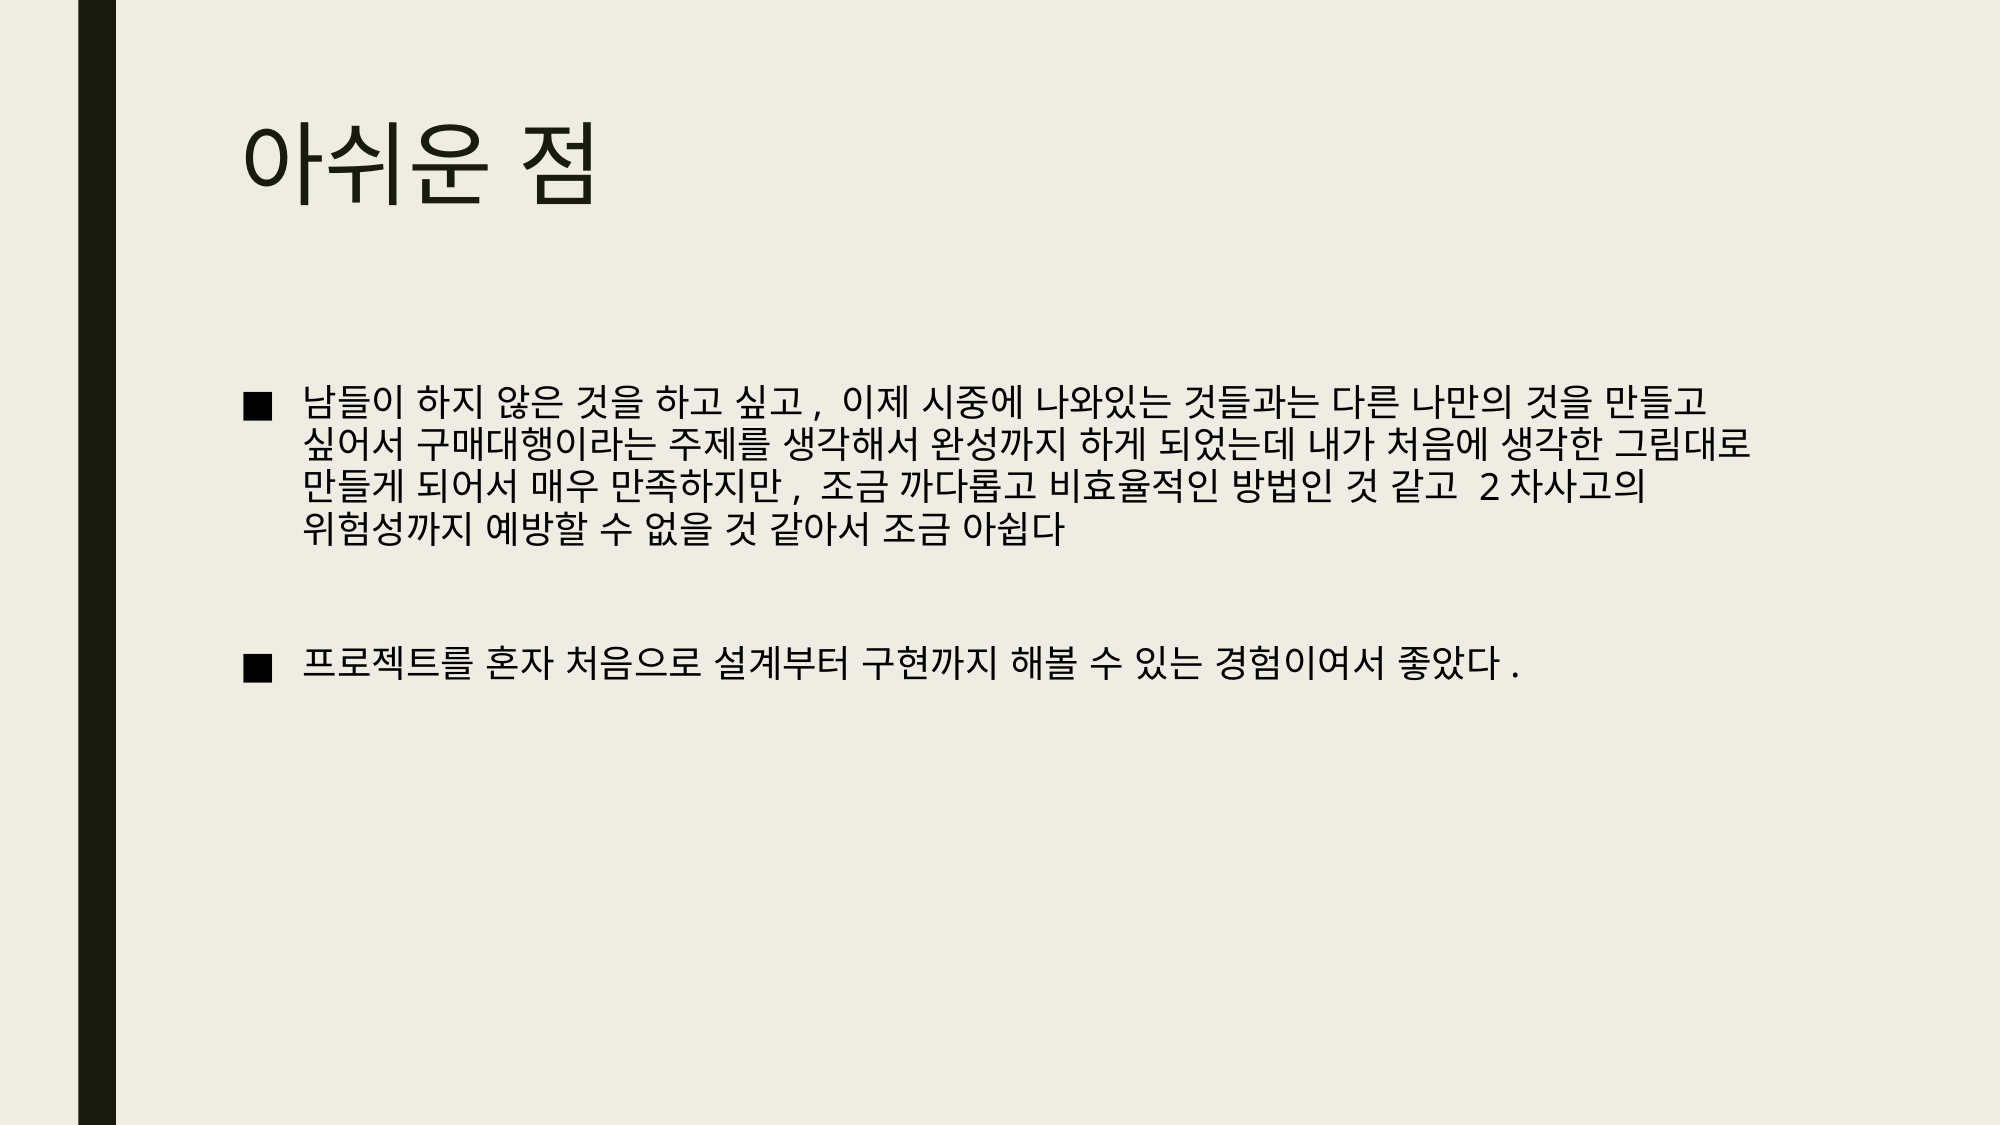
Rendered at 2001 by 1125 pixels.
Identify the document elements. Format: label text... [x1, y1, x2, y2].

title 아쉬운 점 [225, 112, 1800, 357]
list 남들이 하지 않은 것을 하고 싶고, 이제 시중에 나와있는 것들과는 다른 나만의 것을 만들고 싶어서 구매대행이라는 주제를 생각해서 완성까지 하게 되었는데 내가 처음에 생각한 그림대로 만들게 되어서 매우 만족하지만, 조금 까다롭고 비효율적인 방법인 것 같고 2차사고의 위험성까지 예방할 수 없을 것 같아서 조금 아쉽다 프로젝트를 혼자 처음으로 설계부터 구현까지 해볼 수 있는 경험이여서 좋았다. [225, 375, 1800, 963]
